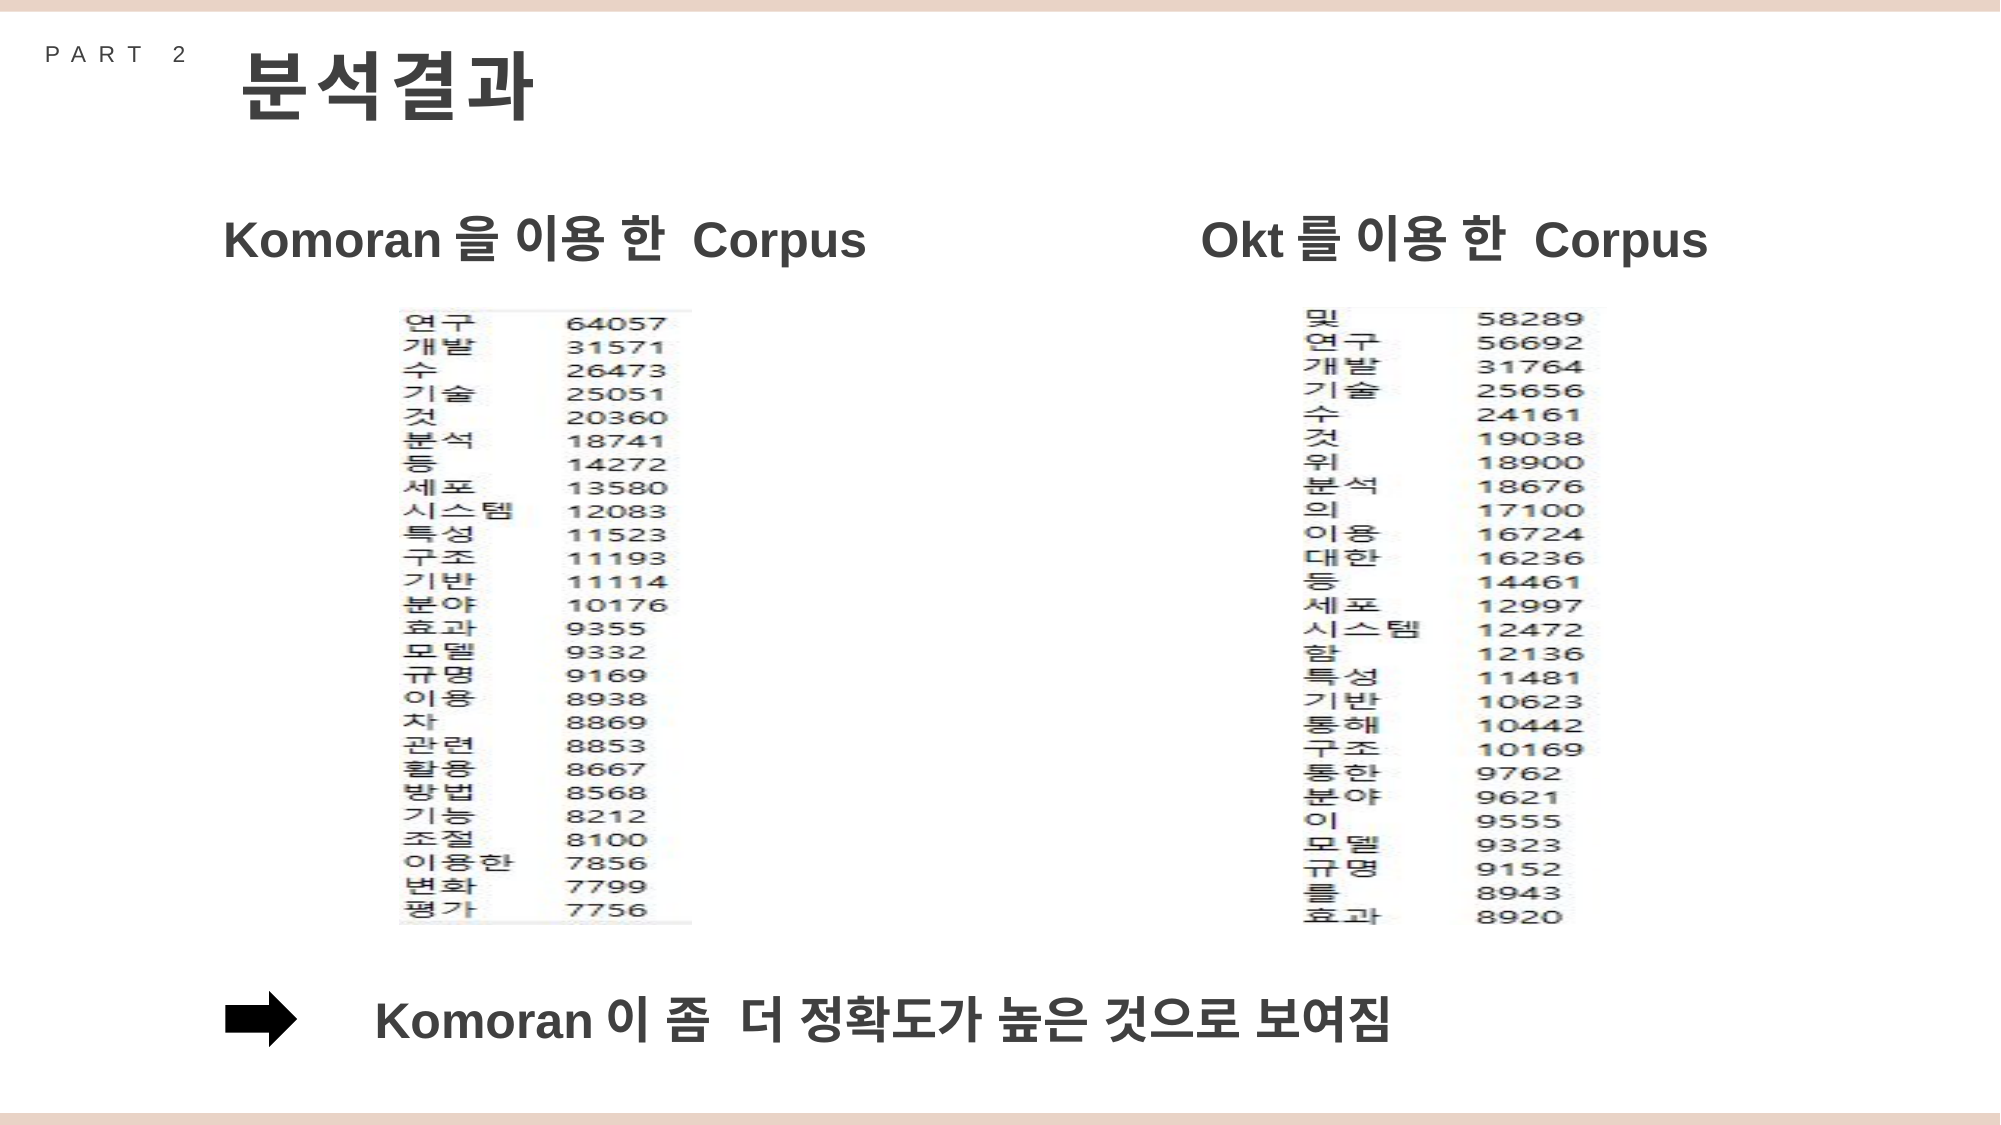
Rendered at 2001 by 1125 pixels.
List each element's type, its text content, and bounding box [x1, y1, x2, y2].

picture [1302, 307, 1607, 925]
text_box [225, 991, 298, 1047]
picture [399, 307, 692, 925]
text_box 분석결과 [225, 32, 551, 138]
text_box Komoran이 좀 더 정확도가 높은 것으로 보여짐 [359, 981, 1409, 1056]
text_box Komoran을 이용 한 Corpus [208, 200, 882, 275]
text_box Okt를 이용 한 Corpus [1185, 200, 1724, 275]
text_box [0, 1112, 2000, 1125]
text_box [0, 0, 2000, 13]
text_box PART 2 [30, 32, 201, 75]
